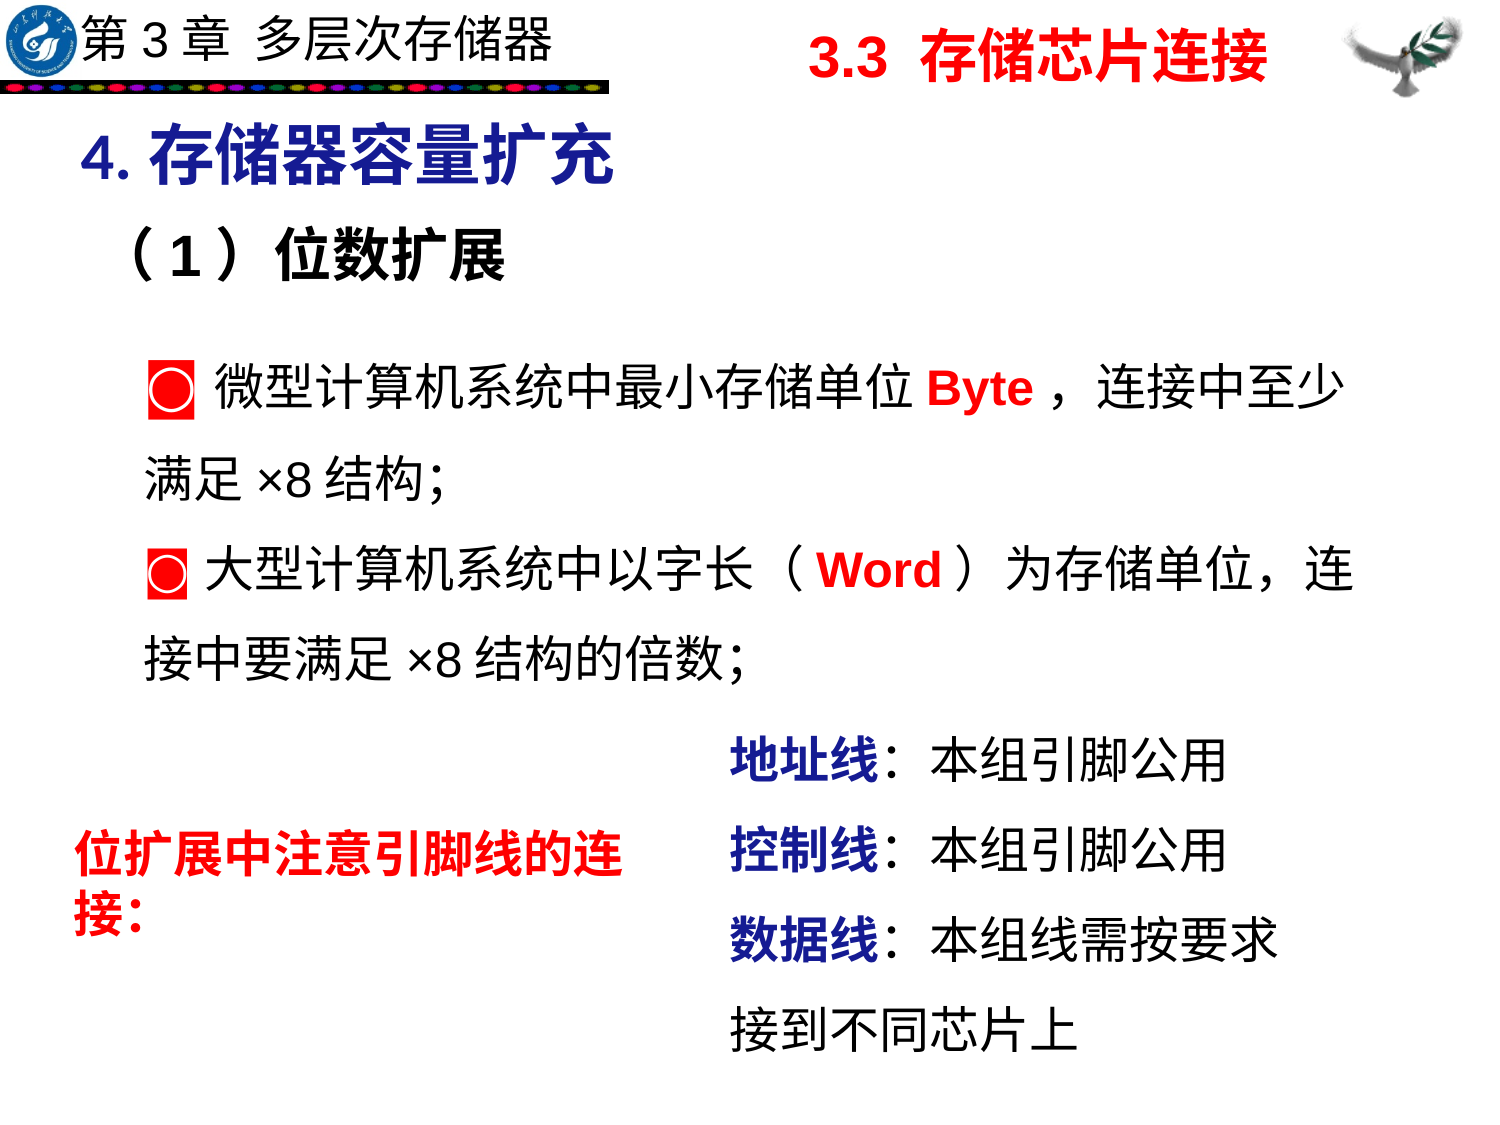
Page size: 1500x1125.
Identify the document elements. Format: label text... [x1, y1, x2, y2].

text_box 3.3 存储芯片连接 [793, 11, 1284, 97]
text_box 地址线：本组引脚公用 控制线：本组引脚公用 数据线：本组线需按要求接到不同芯片上 [714, 691, 1313, 1067]
text_box （1）位数扩展 [82, 210, 522, 296]
text_box 位扩展中注意引脚线的连接： [58, 814, 703, 950]
picture [1312, 0, 1500, 134]
picture [0, 0, 609, 94]
text_box 4.存储器容量扩充 [65, 105, 631, 201]
text_box ◙微型计算机系统中最小存储单位Byte，连接中至少满足×8结构； ◙大型计算机系统中以字长（Word）为存储单位，连接中要满足×8结构的倍数； [128, 304, 1407, 695]
